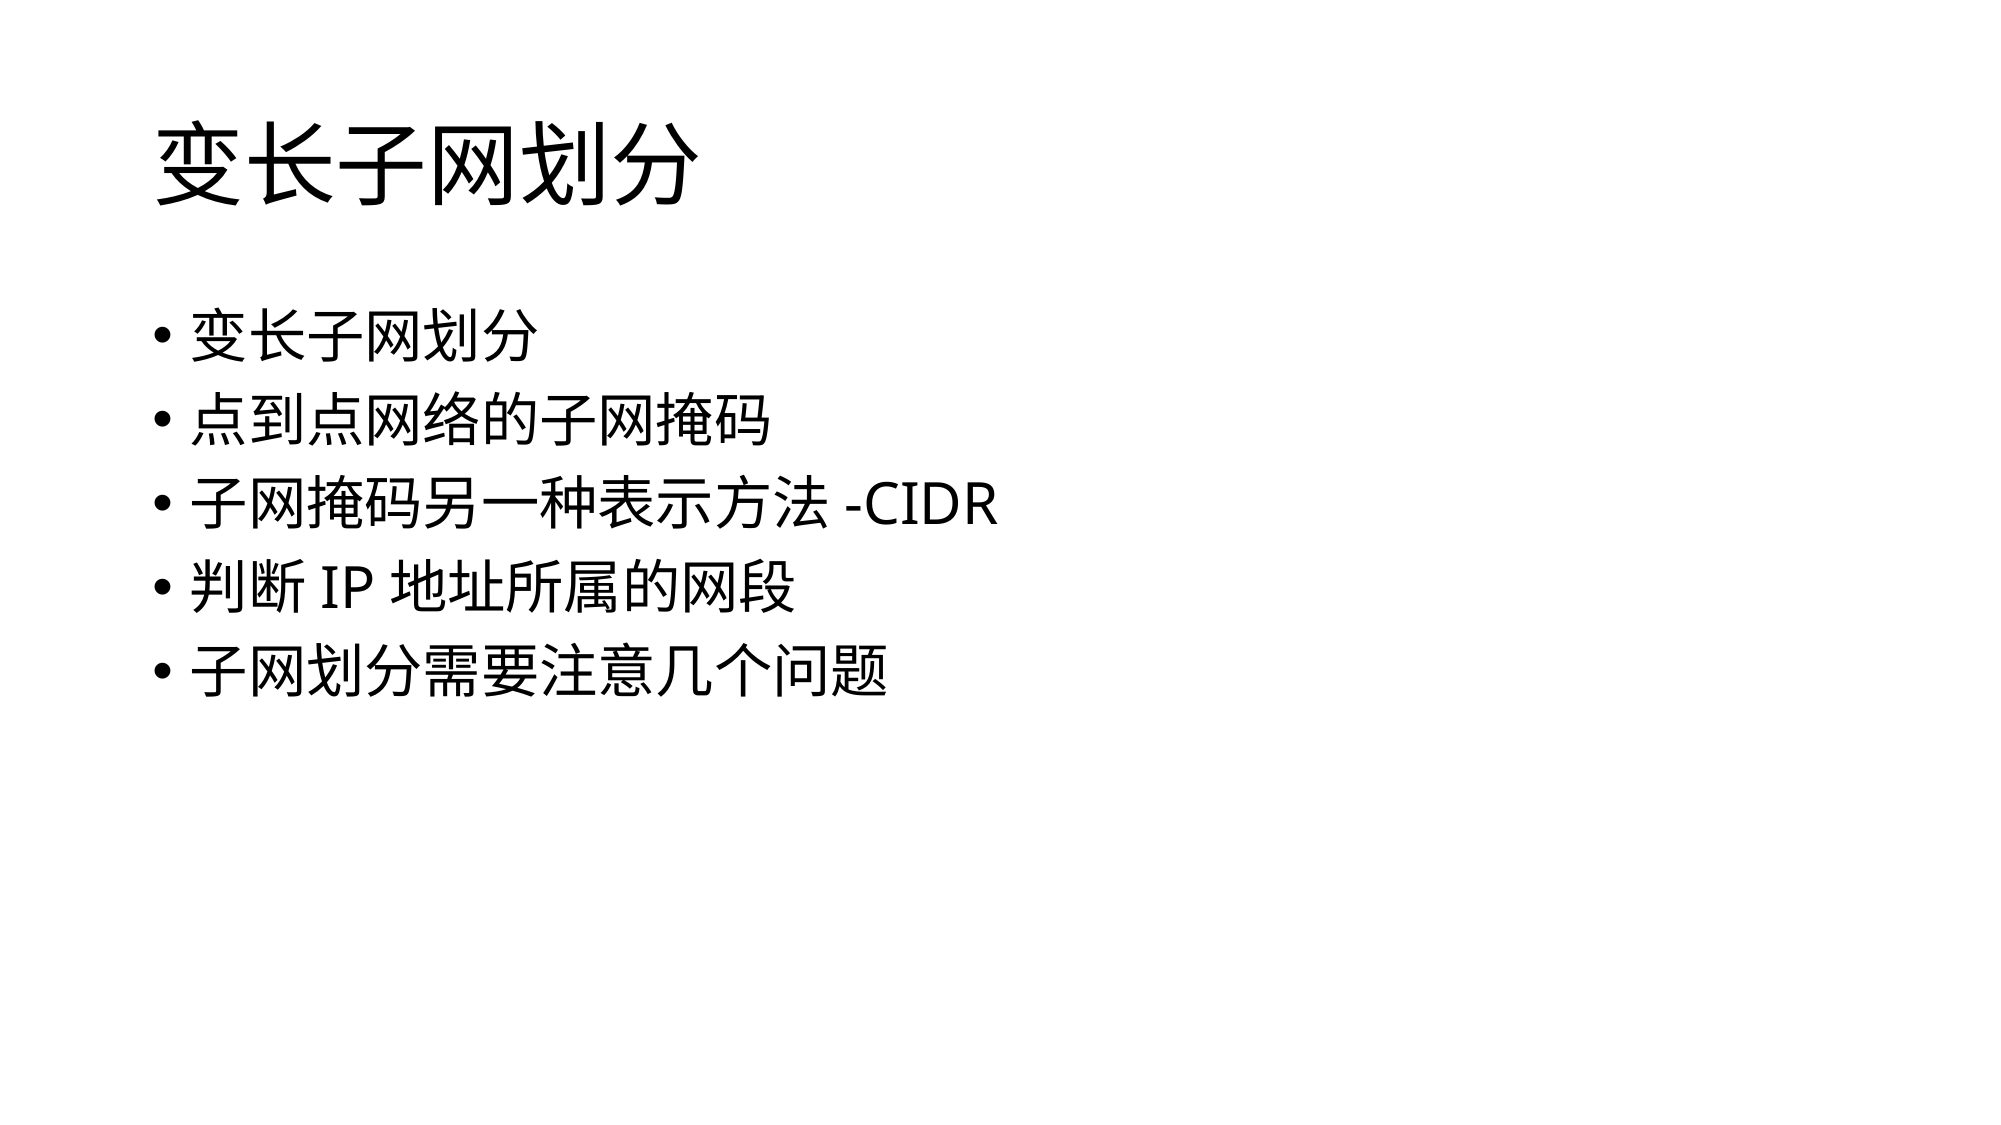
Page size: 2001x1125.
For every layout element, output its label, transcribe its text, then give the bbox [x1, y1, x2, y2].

list 变长子网划分 点到点网络的子网掩码 子网掩码另一种表示方法-CIDR 判断IP地址所属的网段 子网划分需要注意几个问题 [137, 299, 1863, 1014]
title 变长子网划分 [137, 59, 1863, 278]
